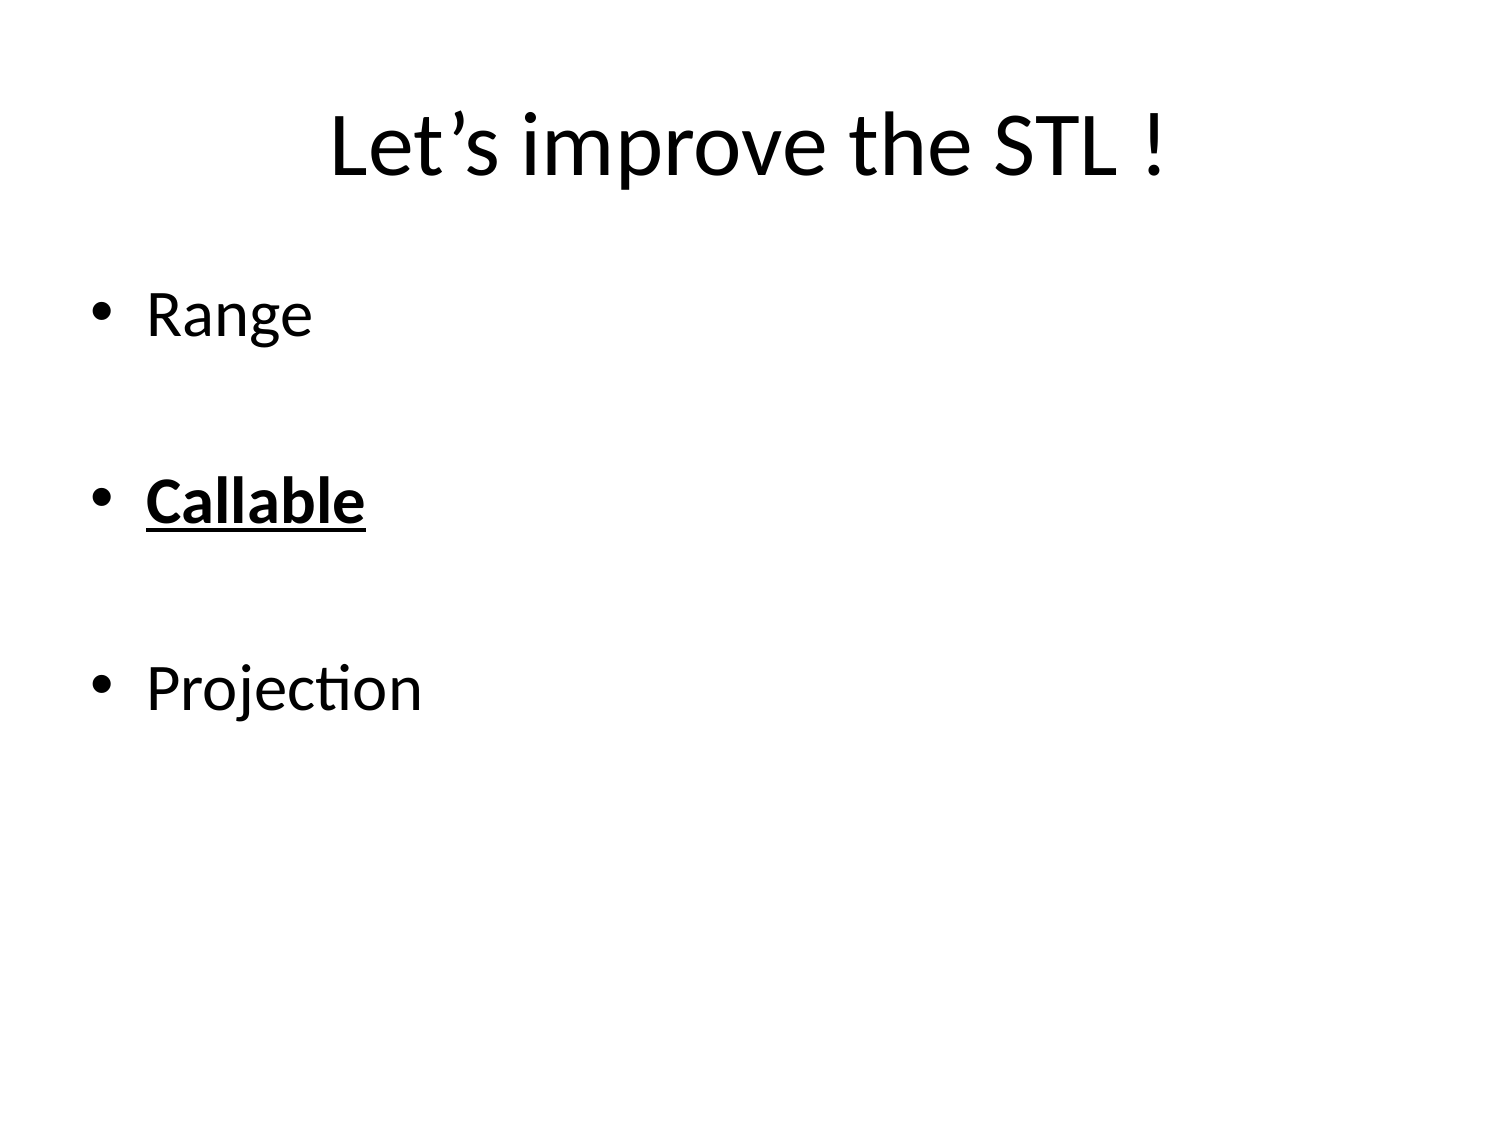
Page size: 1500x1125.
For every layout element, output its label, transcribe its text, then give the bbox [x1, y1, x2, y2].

title Let’s improve the STL ! [75, 45, 1425, 233]
list Range Callable Projection [75, 262, 1425, 1005]
